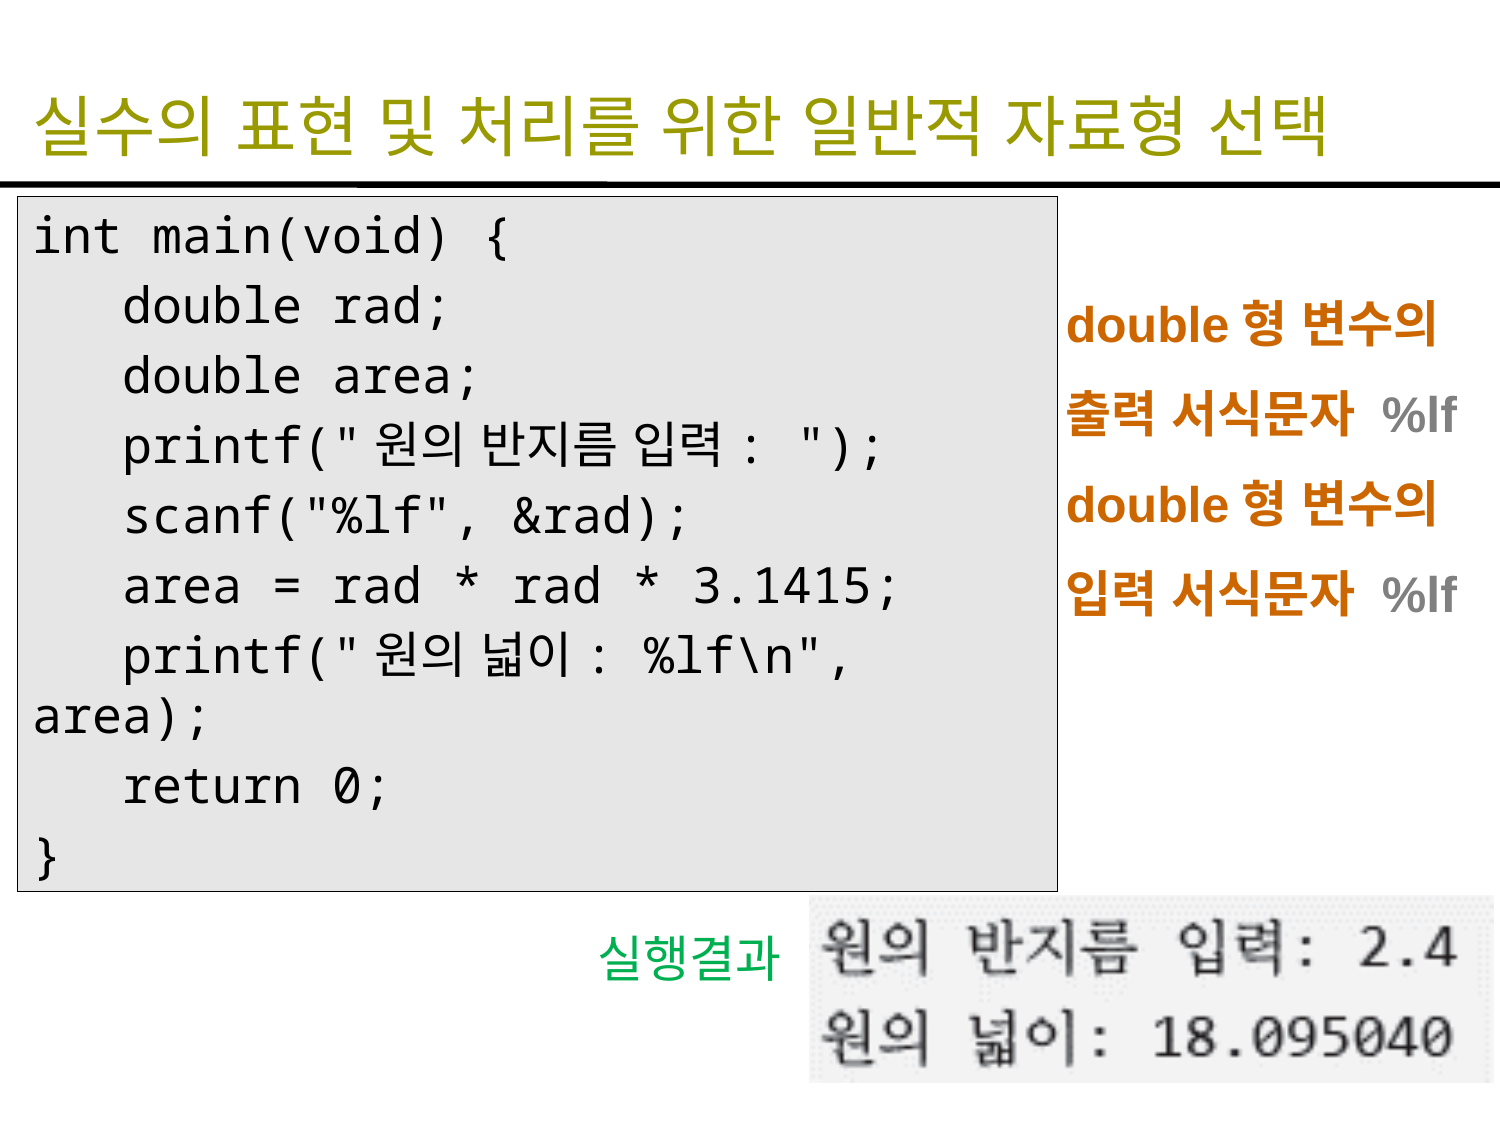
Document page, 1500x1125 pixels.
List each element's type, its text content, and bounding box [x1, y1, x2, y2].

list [808, 895, 1495, 1083]
text_box 실수의 표현 및 처리를 위한 일반적 자료형 선택 [17, 45, 1500, 173]
text_box 실행결과 [563, 920, 803, 995]
text_box double형 변수의 출력 서식문자 %lf double형 변수의 입력 서식문자 %lf [1051, 255, 1500, 721]
text_box int main(void) { double rad; double area; printf("원의 반지름 입력: "); scanf("%lf", &rad); area = rad * rad * 3.1415; printf("원의 넓이: %lf\n", area); return 0; } [17, 196, 1058, 891]
